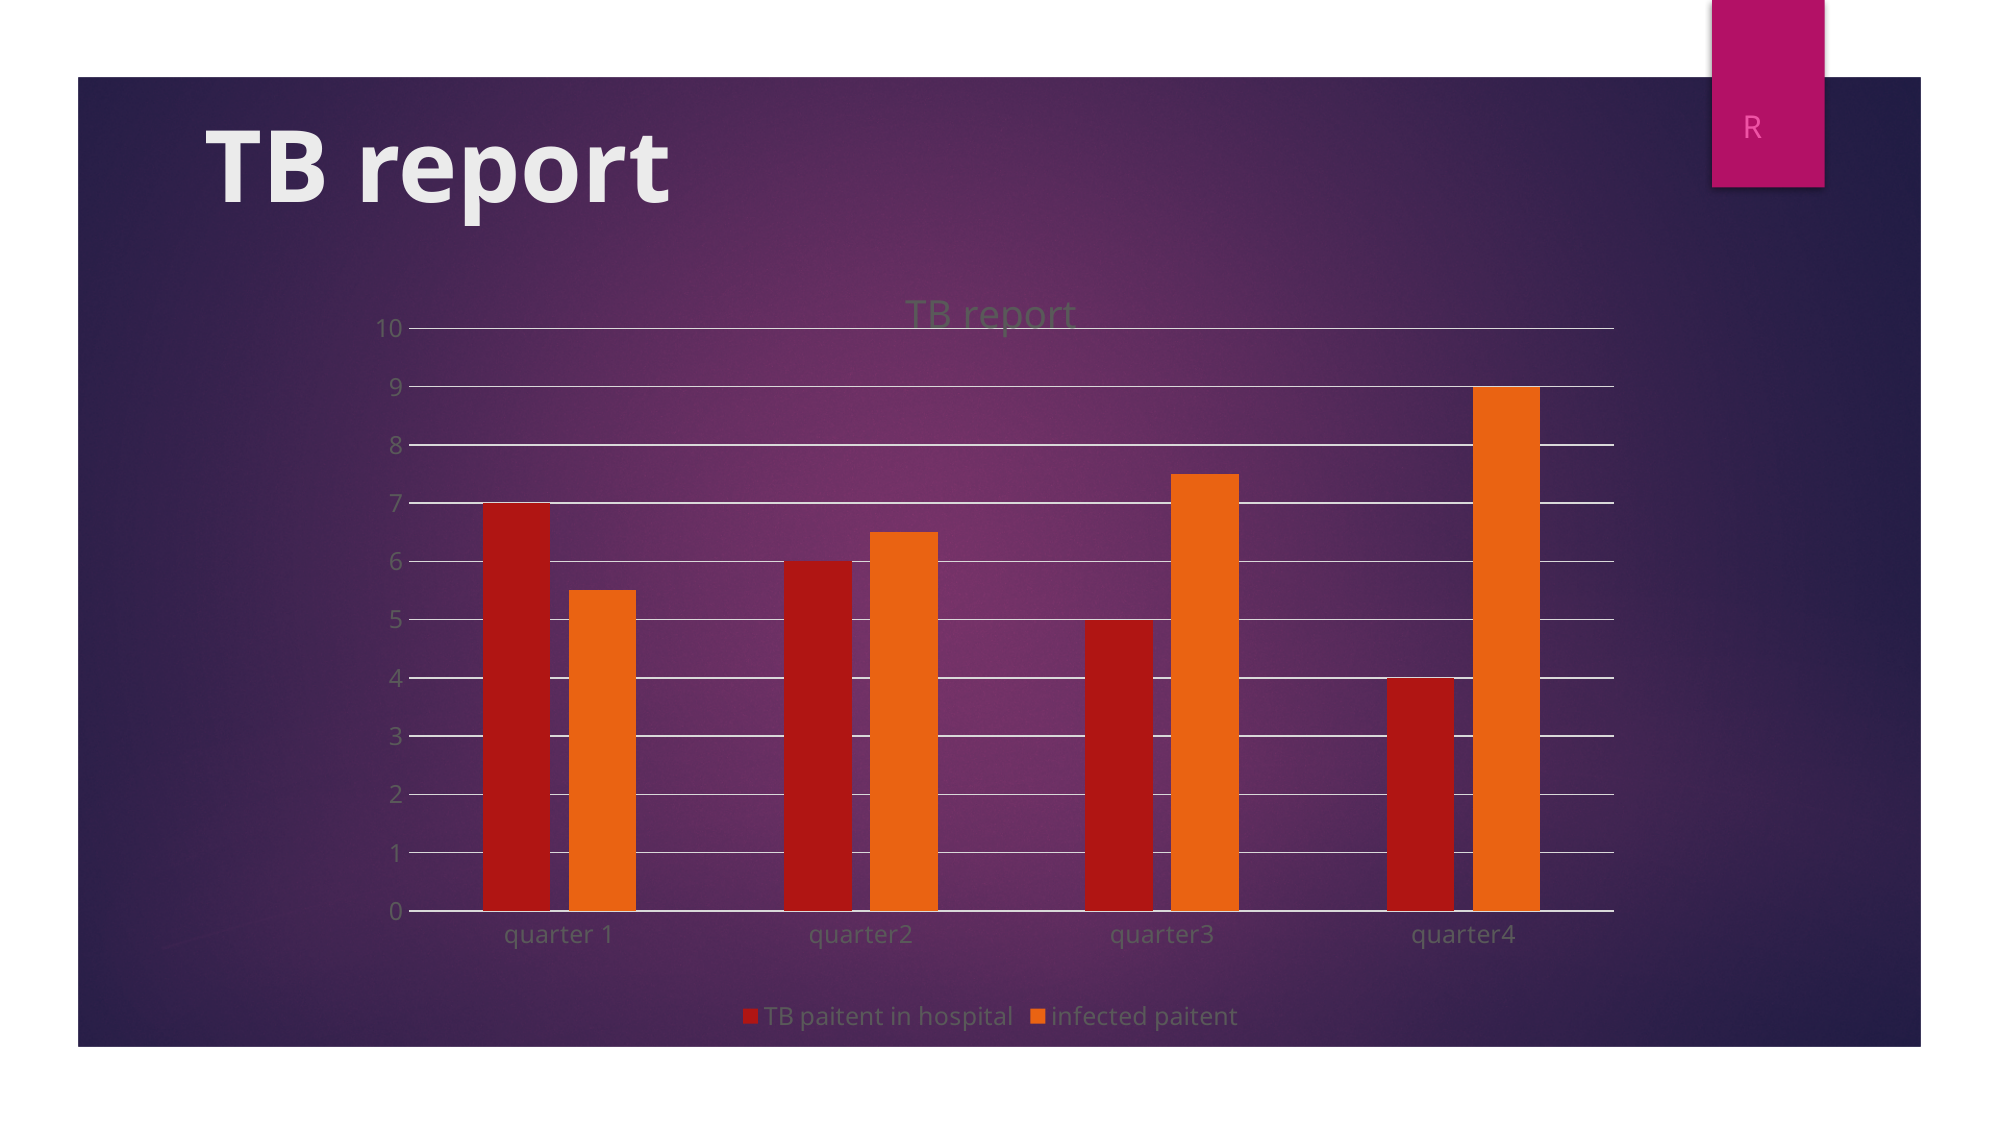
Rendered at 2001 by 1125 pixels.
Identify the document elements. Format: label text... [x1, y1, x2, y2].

chart [344, 251, 1638, 1040]
title TB report [189, 73, 1638, 231]
subtitle r [1729, 99, 1758, 153]
